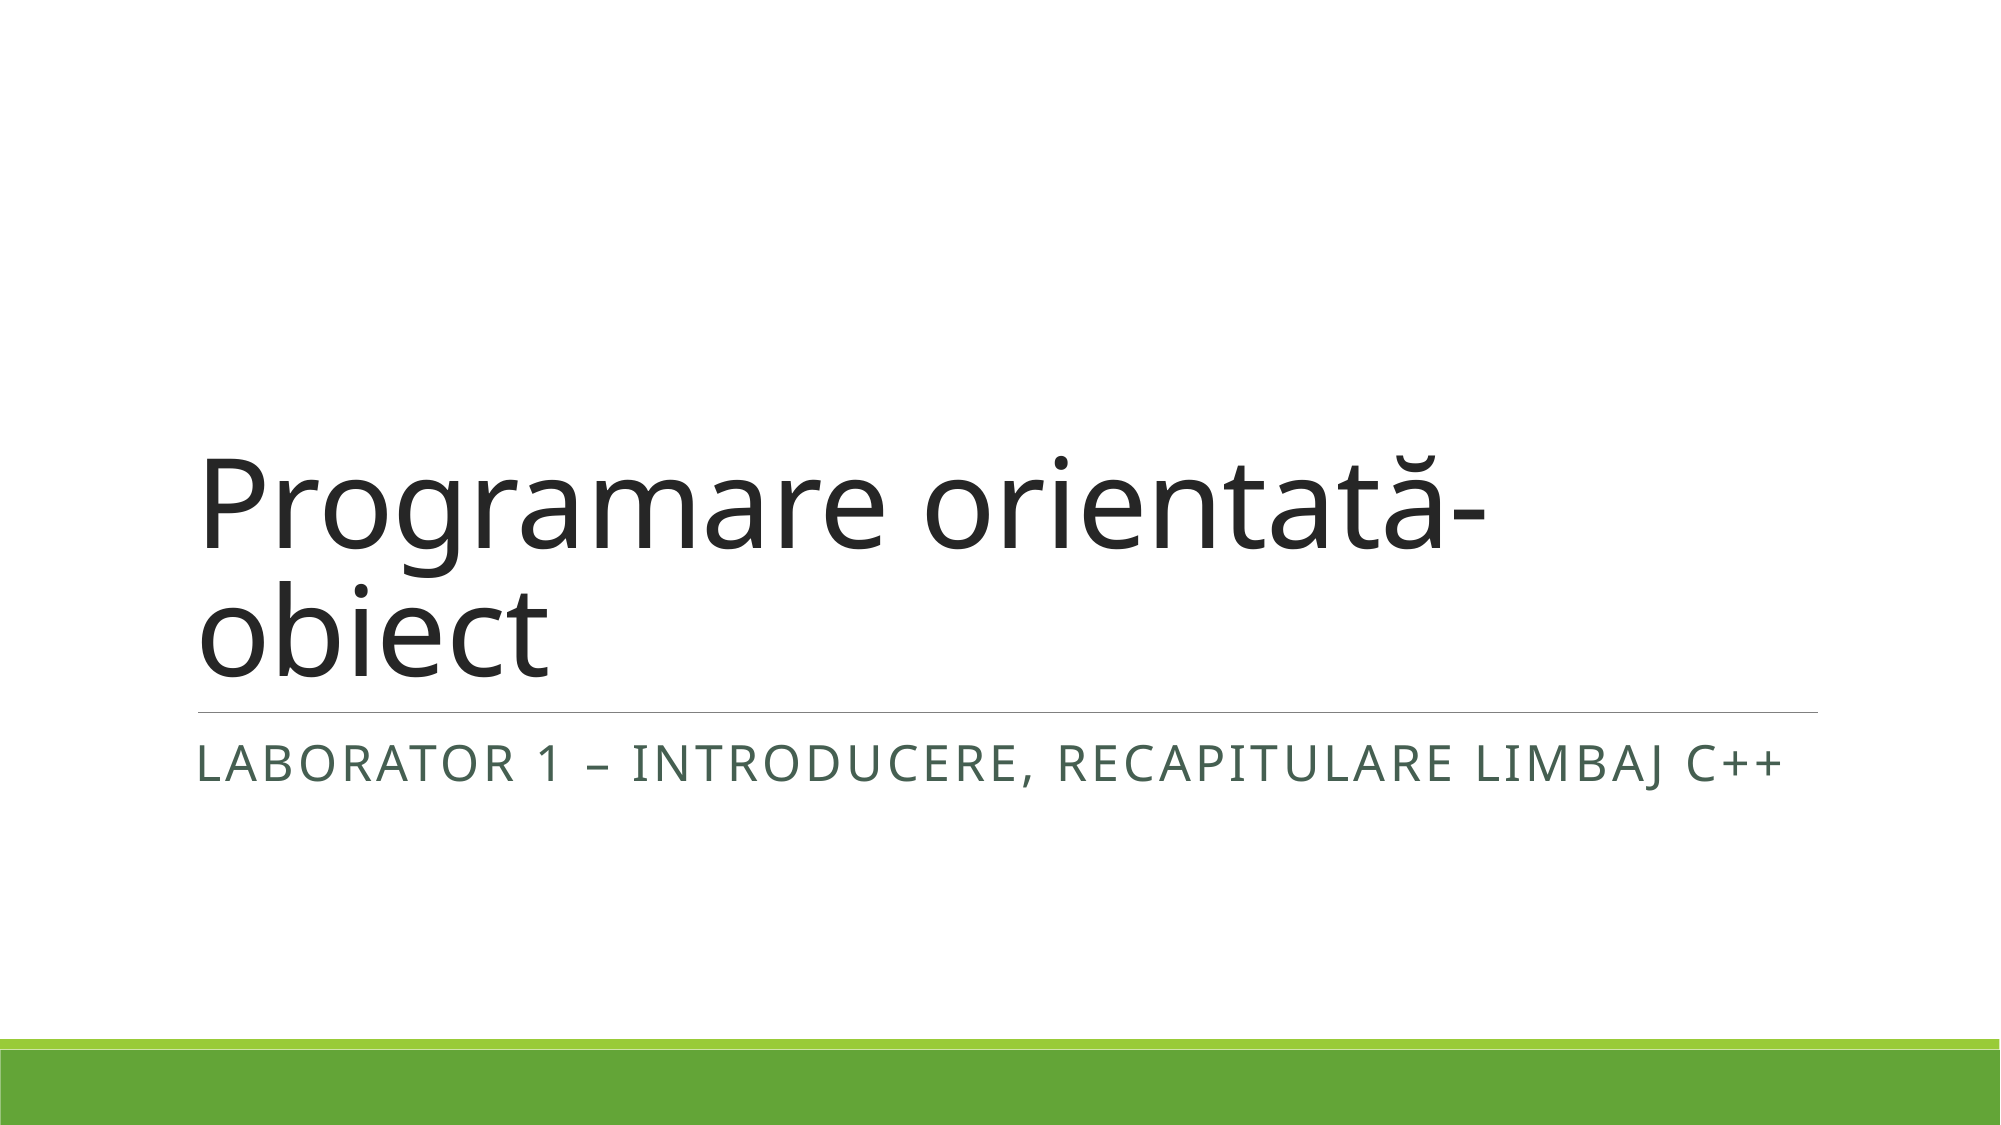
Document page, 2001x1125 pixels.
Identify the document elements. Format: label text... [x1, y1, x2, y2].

subtitle Laborator 1 – INTRODUCERE, RECAPITULARE LIMBAJ C++ [180, 730, 1831, 919]
title Programare orientată-obiect [180, 124, 1830, 710]
